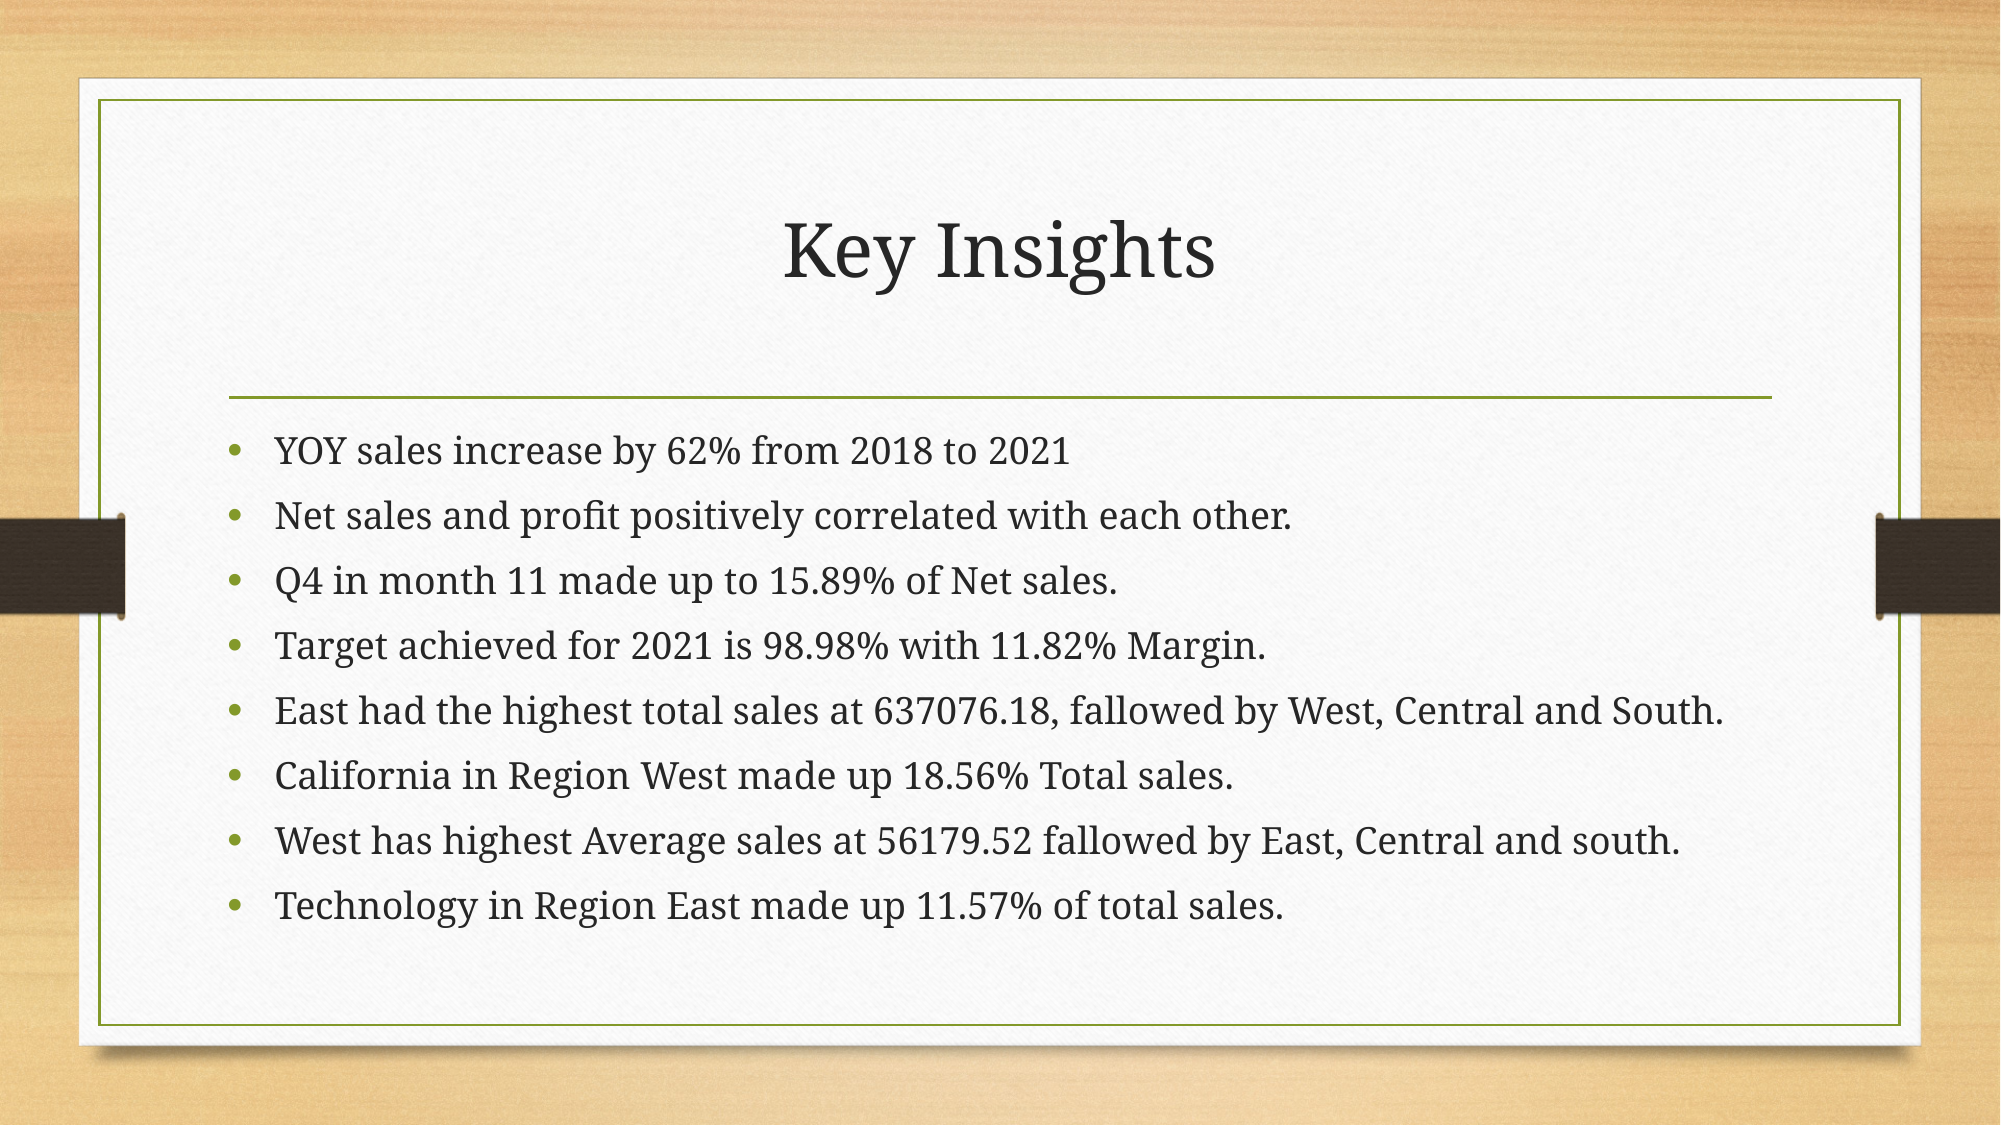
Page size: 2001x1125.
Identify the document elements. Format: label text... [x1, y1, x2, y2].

list YOY sales increase by 62% from 2018 to 2021 Net sales and profit positively correlated with each other. Q4 in month 11 made up to 15.89% of Net sales. Target achieved for 2021 is 98.98% with 11.82% Margin. East had the highest total sales at 637076.18, fallowed by West, Central and South. California in Region West made up 18.56% Total sales. West has highest Average sales at 56179.52 fallowed by East, Central and south. Technology in Region East made up 11.57% of total sales. [212, 419, 1788, 964]
title Key Insights [212, 161, 1788, 334]
picture [0, 0, 2001, 1125]
